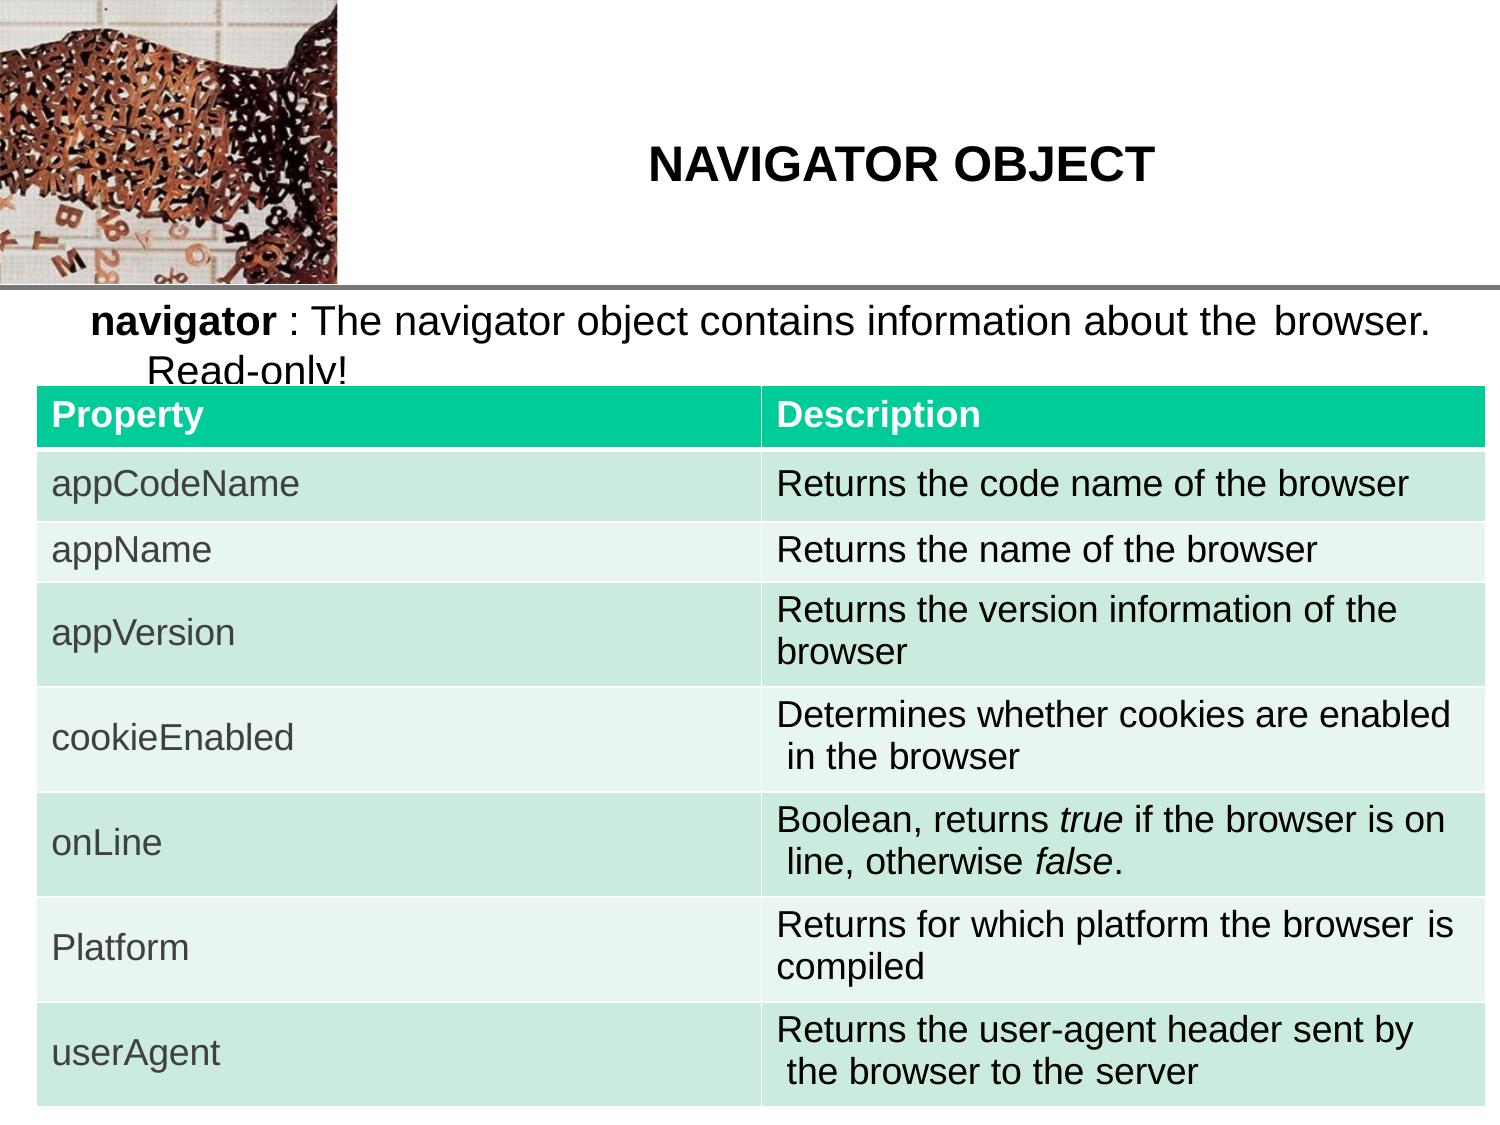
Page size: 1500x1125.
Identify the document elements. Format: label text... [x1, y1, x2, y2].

table_cell Returns the code name of the browser [762, 452, 1485, 521]
picture [0, 0, 338, 284]
title NAVIGATOR OBJECT [646, 129, 1167, 291]
table_cell onLine [37, 793, 761, 896]
table_cell Returns the name of the browser [762, 523, 1485, 581]
table_header Description [762, 386, 1485, 447]
table_cell Returns the user-agent header sent by the browser to the server [762, 1003, 1485, 1106]
table_header Property [37, 386, 761, 447]
table_cell Platform [37, 898, 761, 1001]
table_cell Boolean, returns true if the browser is on line, otherwise false. [762, 793, 1485, 896]
table_cell appVersion [37, 583, 761, 686]
text_box navigator : The navigator object contains information about the browser. Read-only! [87, 291, 1438, 384]
table_cell userAgent [37, 1003, 761, 1106]
table_cell Determines whether cookies are enabled in the browser [762, 688, 1485, 791]
table_cell Returns the version information of the browser [762, 583, 1485, 686]
table_cell cookieEnabled [37, 688, 761, 791]
table_cell appName [37, 523, 761, 581]
table_cell appCodeName [37, 452, 761, 521]
table_cell Returns for which platform the browser is compiled [762, 898, 1485, 1001]
